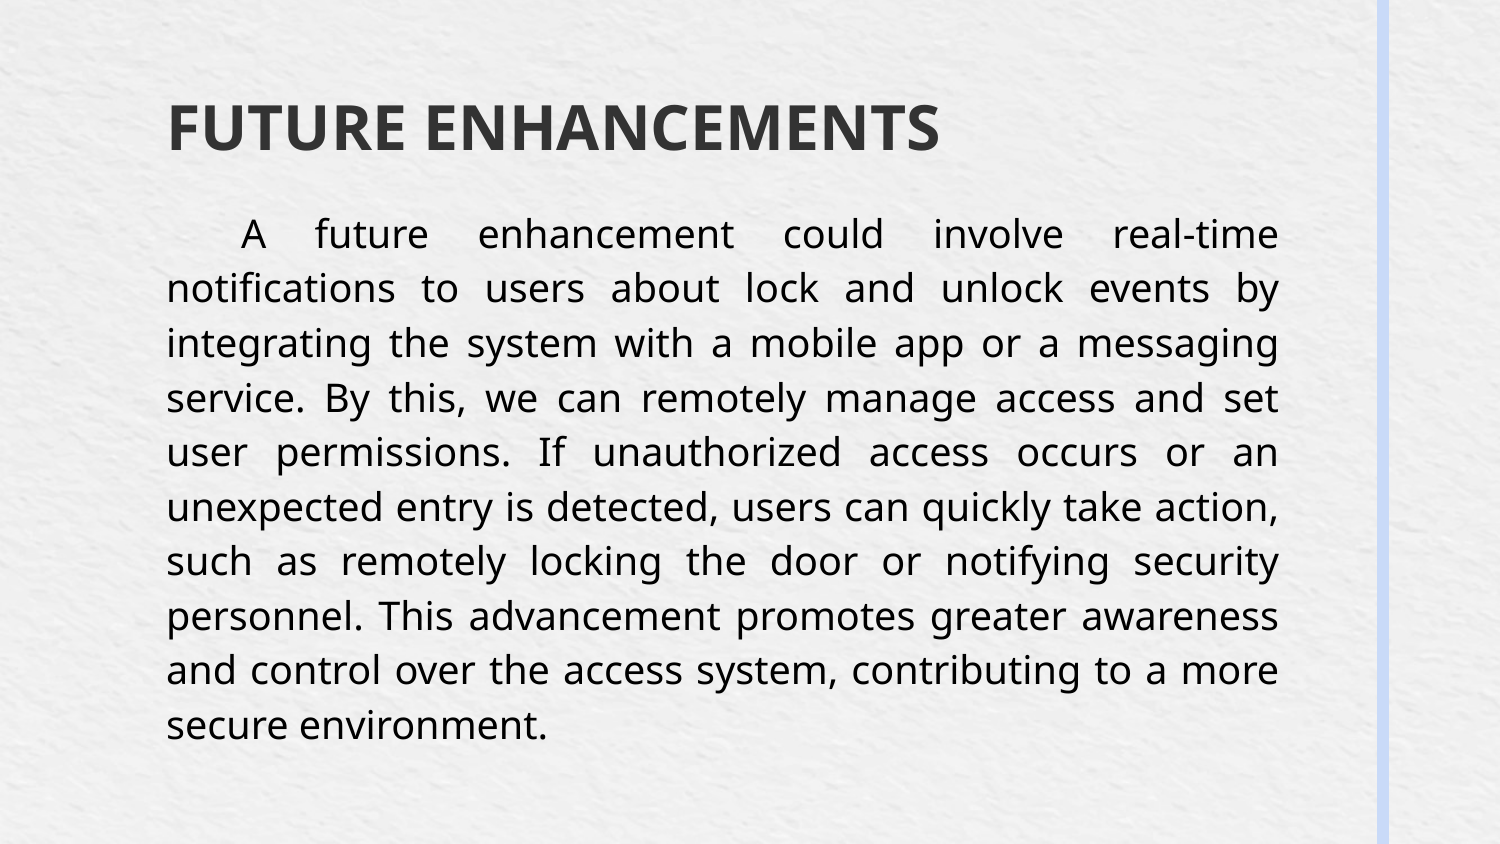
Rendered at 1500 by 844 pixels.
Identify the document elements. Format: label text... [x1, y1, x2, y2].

text_box A future enhancement could involve real-time notifications to users about lock and unlock events by integrating the system with a mobile app or a messaging service. By this, we can remotely manage access and set user permissions. If unauthorized access occurs or an unexpected entry is detected, users can quickly take action, such as remotely locking the door or notifying security personnel. This advancement promotes greater awareness and control over the access system, contributing to a more secure environment. [151, 186, 1296, 763]
title FUTURE ENHANCEMENTS [151, 72, 1382, 167]
